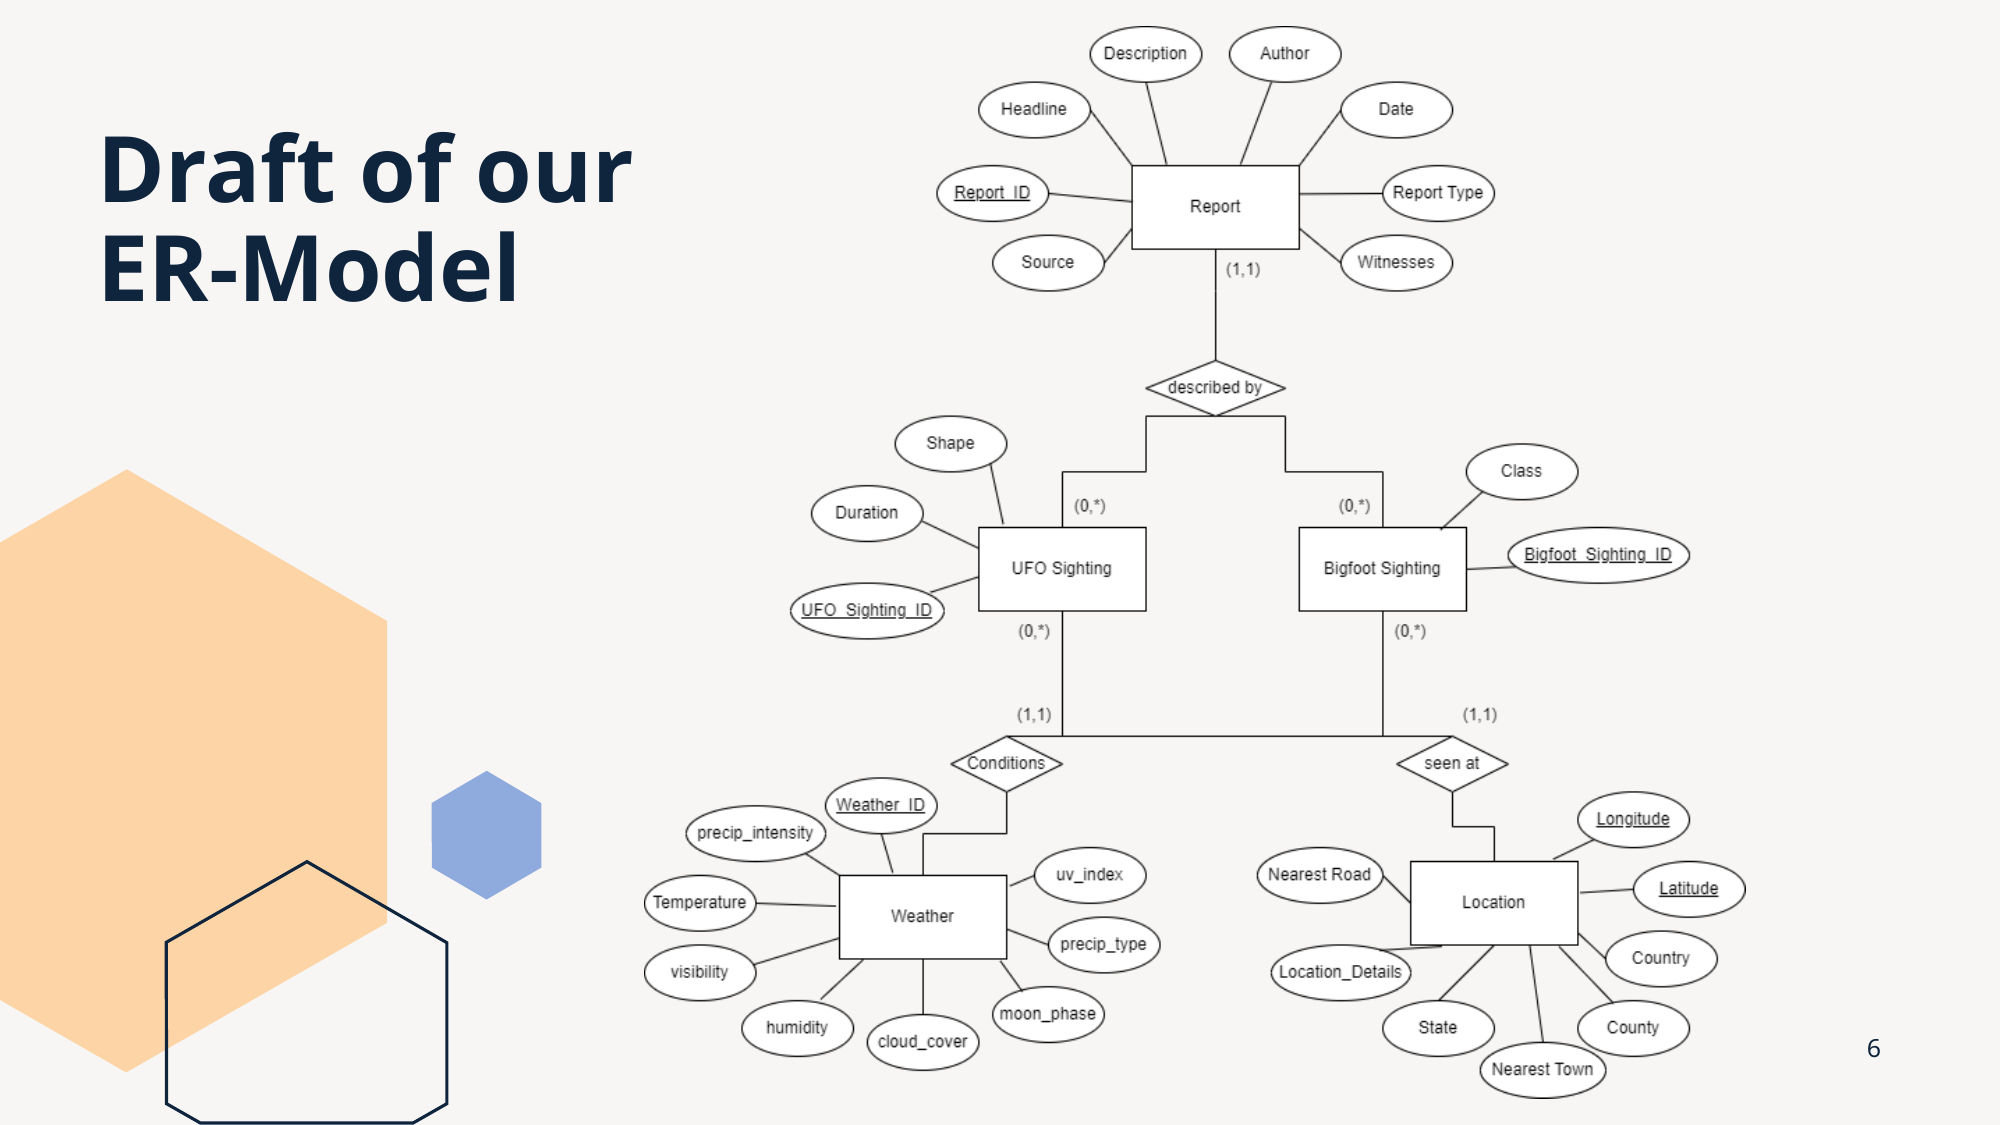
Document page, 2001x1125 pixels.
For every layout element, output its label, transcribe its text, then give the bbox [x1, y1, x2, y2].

slide_number 6 [1836, 1020, 1912, 1080]
picture [644, 26, 1746, 1099]
title Draft of our ER-Model [82, 115, 644, 490]
